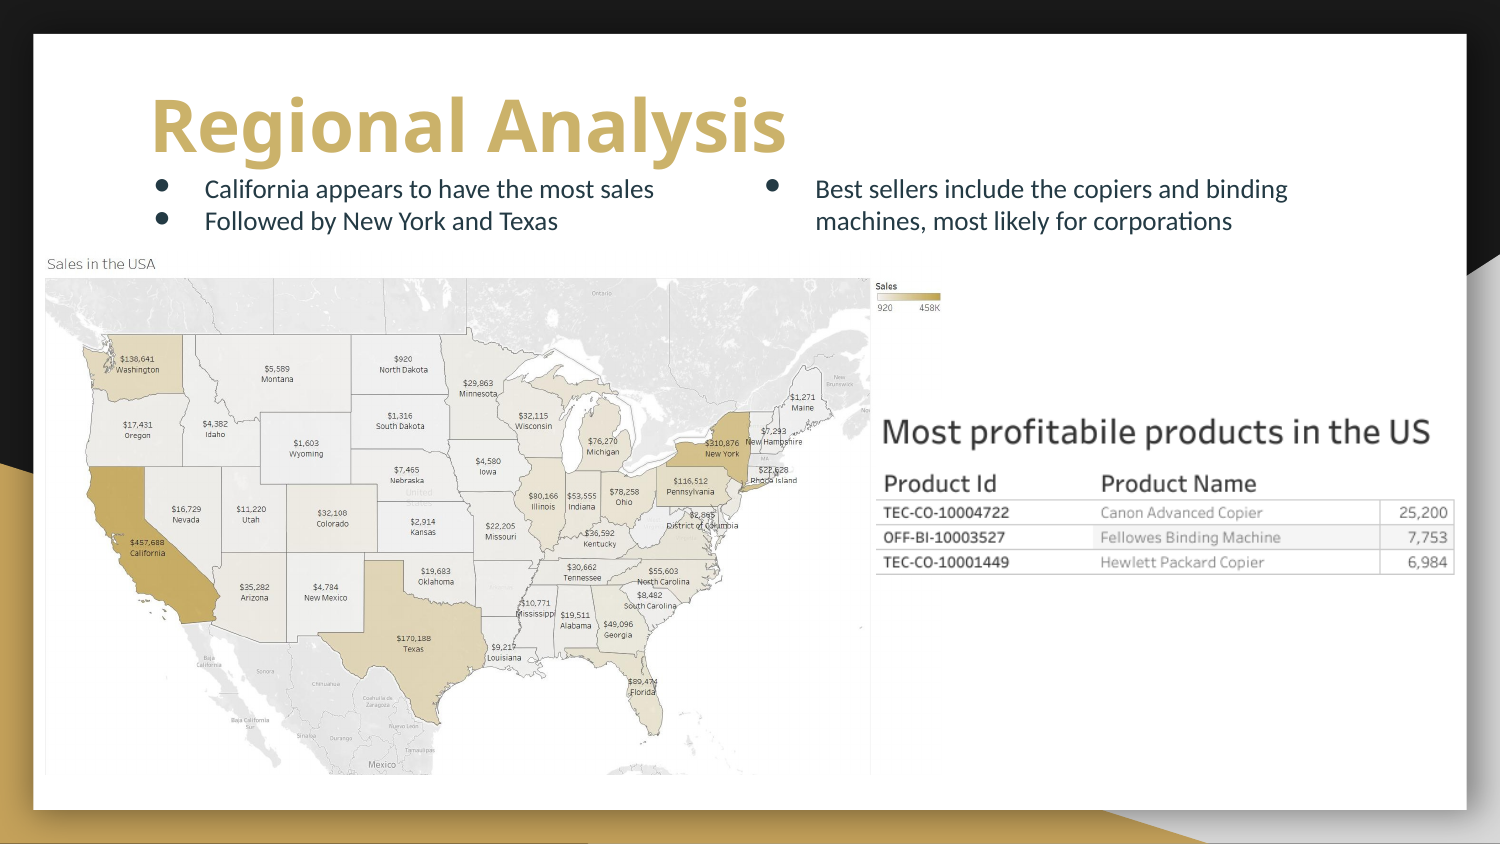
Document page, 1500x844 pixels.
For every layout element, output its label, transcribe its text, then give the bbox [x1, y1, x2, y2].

title Regional Analysis [134, 64, 1366, 183]
text_box Best sellers include the copiers and binding machines, most likely for corporations [725, 156, 1346, 254]
text_box California appears to have the most sales Followed by New York and Texas [114, 156, 676, 241]
picture [45, 251, 1456, 776]
